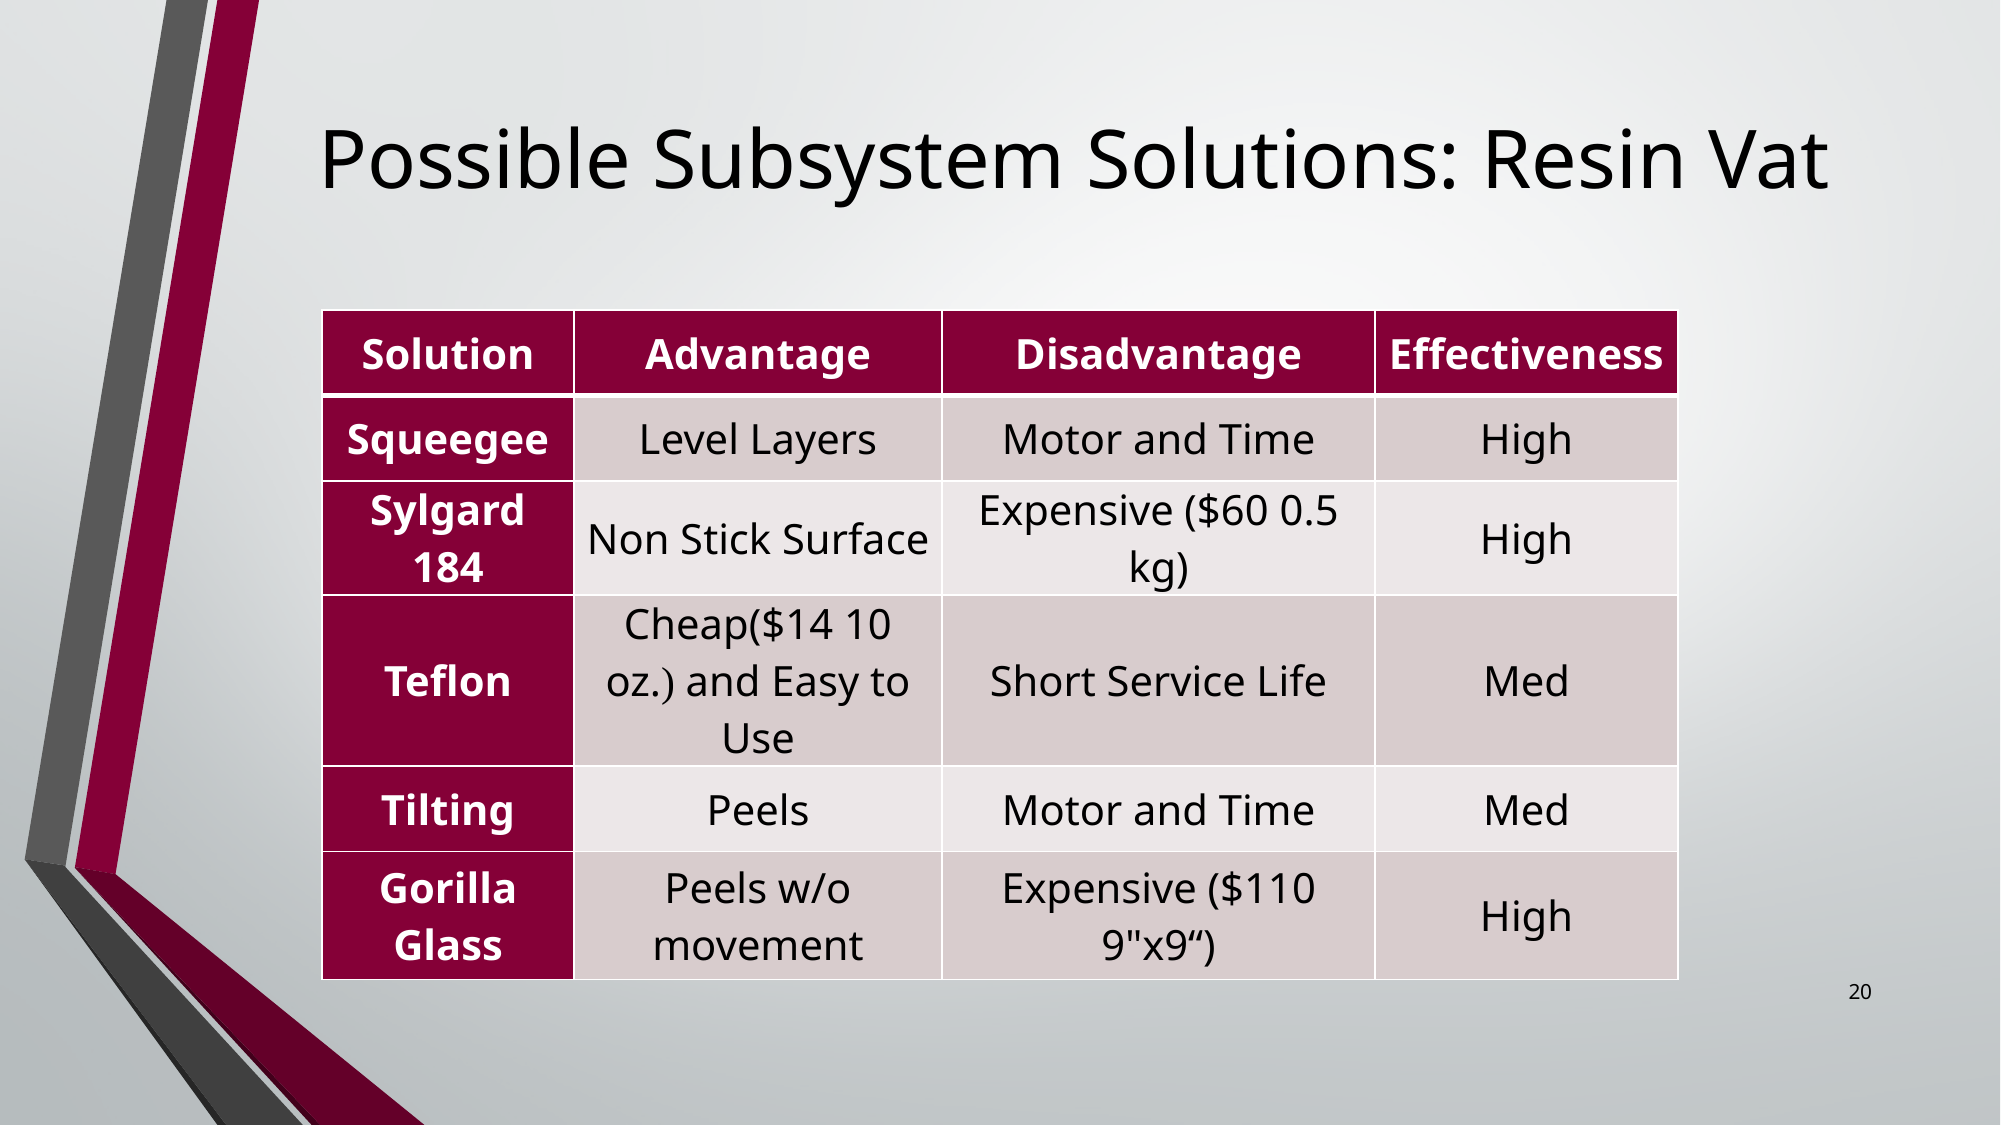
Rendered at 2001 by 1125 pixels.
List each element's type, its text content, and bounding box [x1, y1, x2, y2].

slide_number 20 [1796, 962, 1887, 1023]
table_header Disadvantage [943, 311, 1374, 393]
table_cell Expensive ($60 0.5 kg) [943, 482, 1374, 594]
table_cell Sylgard 184 [323, 482, 573, 594]
table_cell Tilting [323, 767, 573, 851]
table_cell High [1376, 852, 1677, 979]
table_cell Motor and Time [943, 767, 1374, 851]
table_cell Cheap($14 10 oz.) and Easy to Use [575, 596, 941, 765]
table_cell Motor and Time [943, 398, 1374, 480]
table_cell Non Stick Surface [575, 482, 941, 594]
table_cell High [1376, 482, 1677, 594]
table_cell Gorilla Glass [323, 852, 573, 979]
table_cell Expensive ($110 9"x9“) [943, 852, 1374, 979]
title Possible Subsystem Solutions: Resin Vat [252, 69, 1897, 243]
table_cell Level Layers [575, 398, 941, 480]
table_header Solution [323, 311, 573, 393]
table_cell Peels w/o movement [575, 852, 941, 979]
table_cell Med [1376, 767, 1677, 851]
table_header Effectiveness [1376, 311, 1677, 393]
table_cell High [1376, 398, 1677, 480]
table_cell Med [1376, 596, 1677, 765]
table_header Advantage [575, 311, 941, 393]
table_cell Squeegee [323, 398, 573, 480]
table_cell Teflon [323, 596, 573, 765]
table_cell Peels [575, 767, 941, 851]
table_cell Short Service Life [943, 596, 1374, 765]
